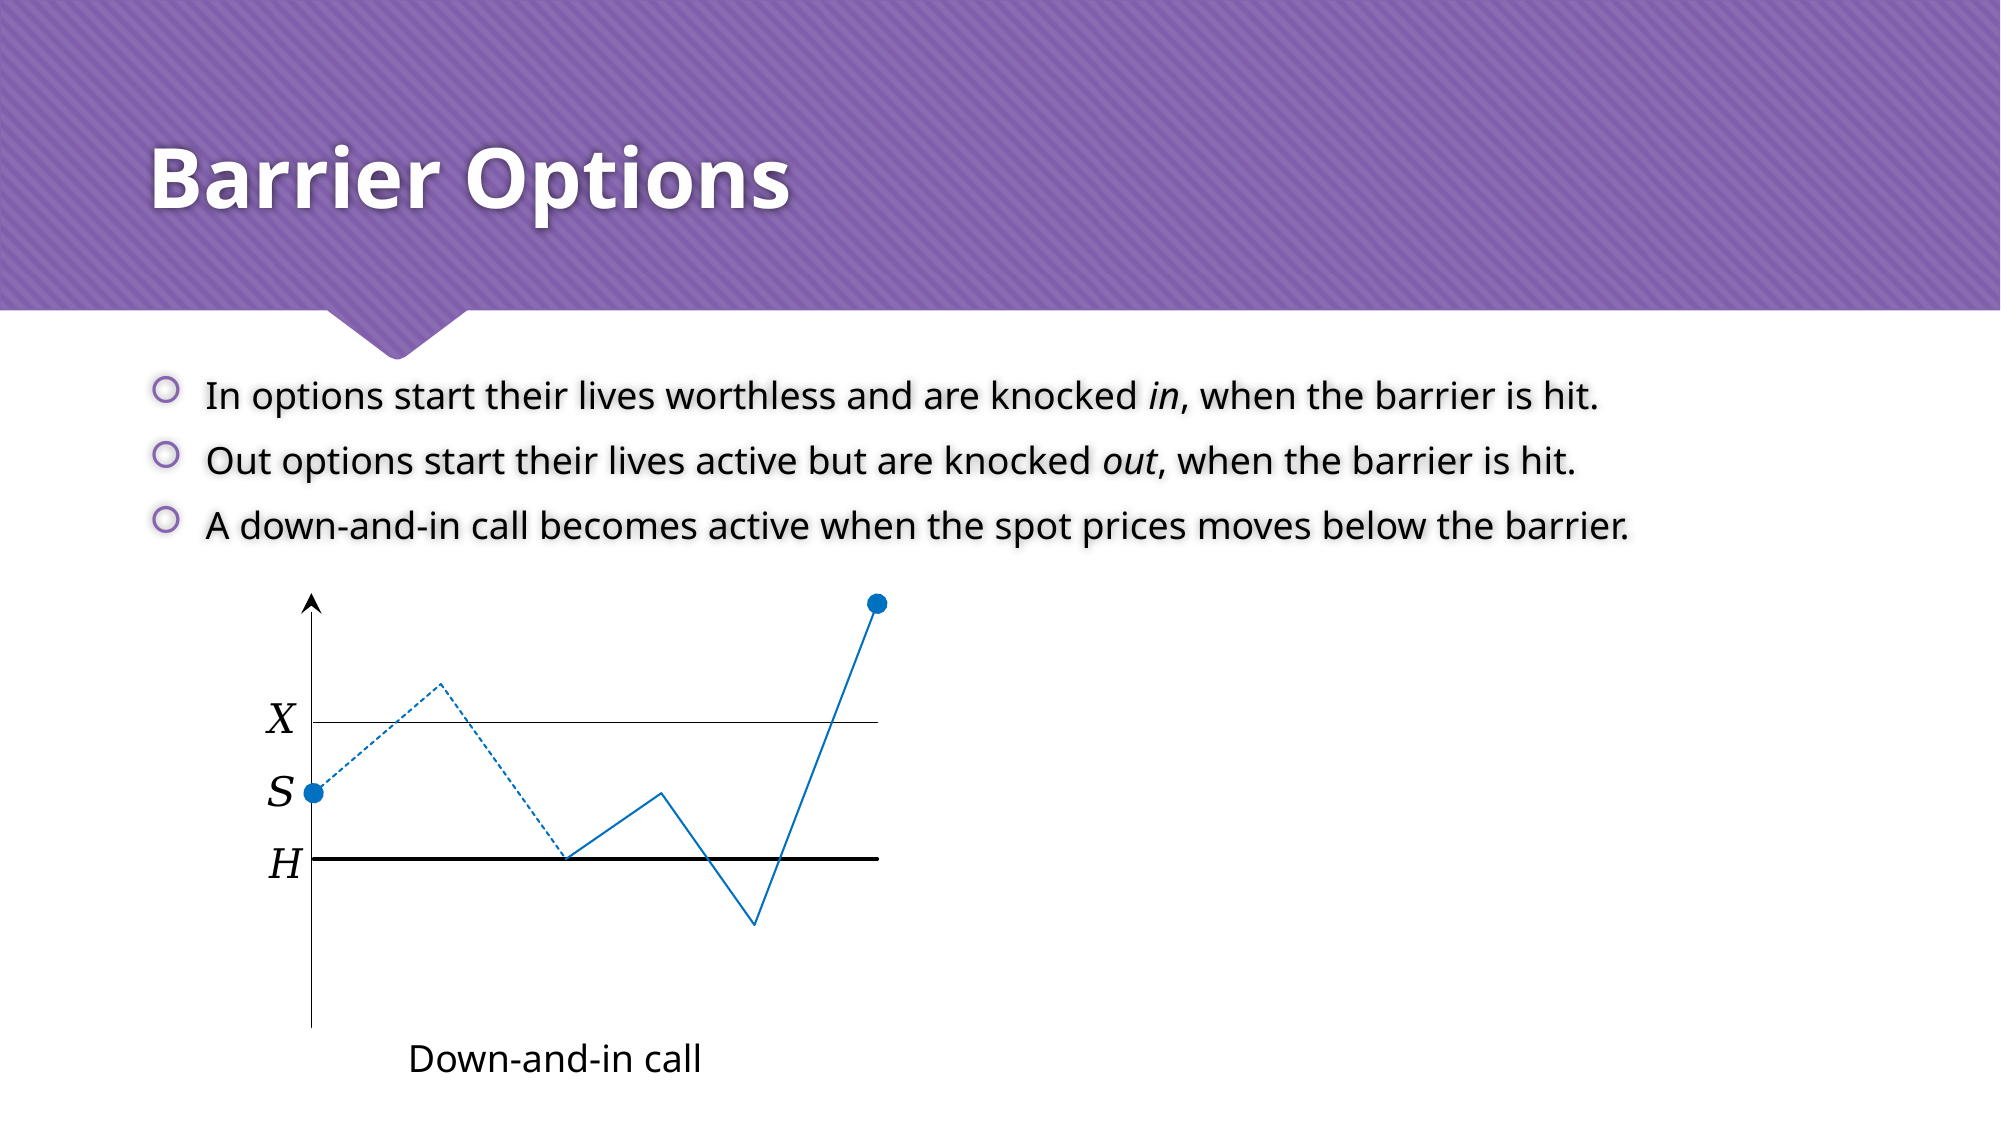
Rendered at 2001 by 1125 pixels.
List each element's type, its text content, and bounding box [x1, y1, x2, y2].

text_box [565, 792, 661, 860]
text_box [440, 683, 567, 860]
text_box Down-and-in call [393, 1027, 834, 1087]
list In options start their lives worthless and are knocked in, when the barrier is hit. Out options start their lives active but are knocked out, when the barrier is hit. A down-and-in call becomes active when the spot prices moves below the barrier. [134, 364, 1866, 962]
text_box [754, 603, 878, 926]
title Barrier Options [132, 73, 1868, 233]
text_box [313, 683, 440, 794]
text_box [661, 792, 754, 926]
